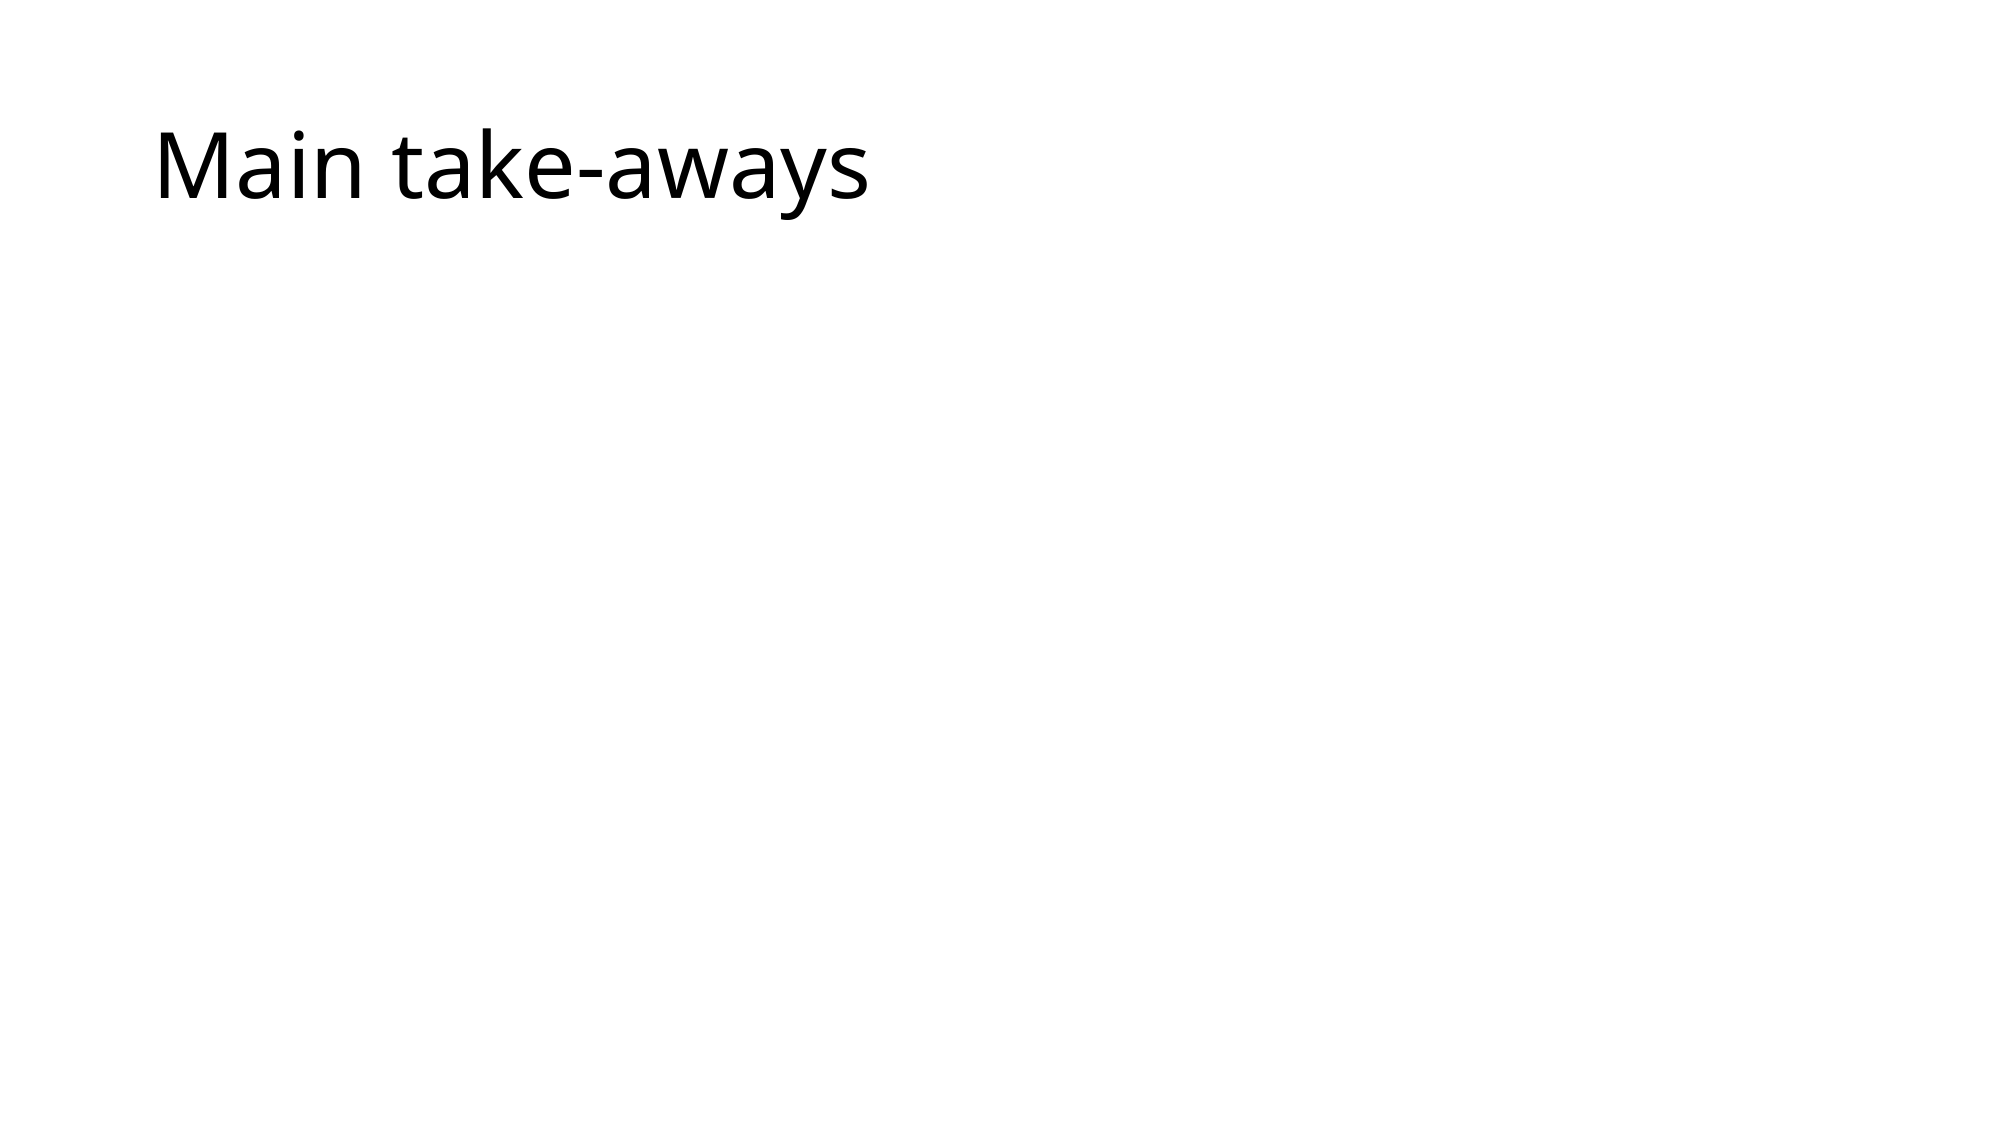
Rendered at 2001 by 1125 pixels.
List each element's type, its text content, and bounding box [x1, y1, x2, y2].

title Main take-aways [137, 59, 1863, 278]
